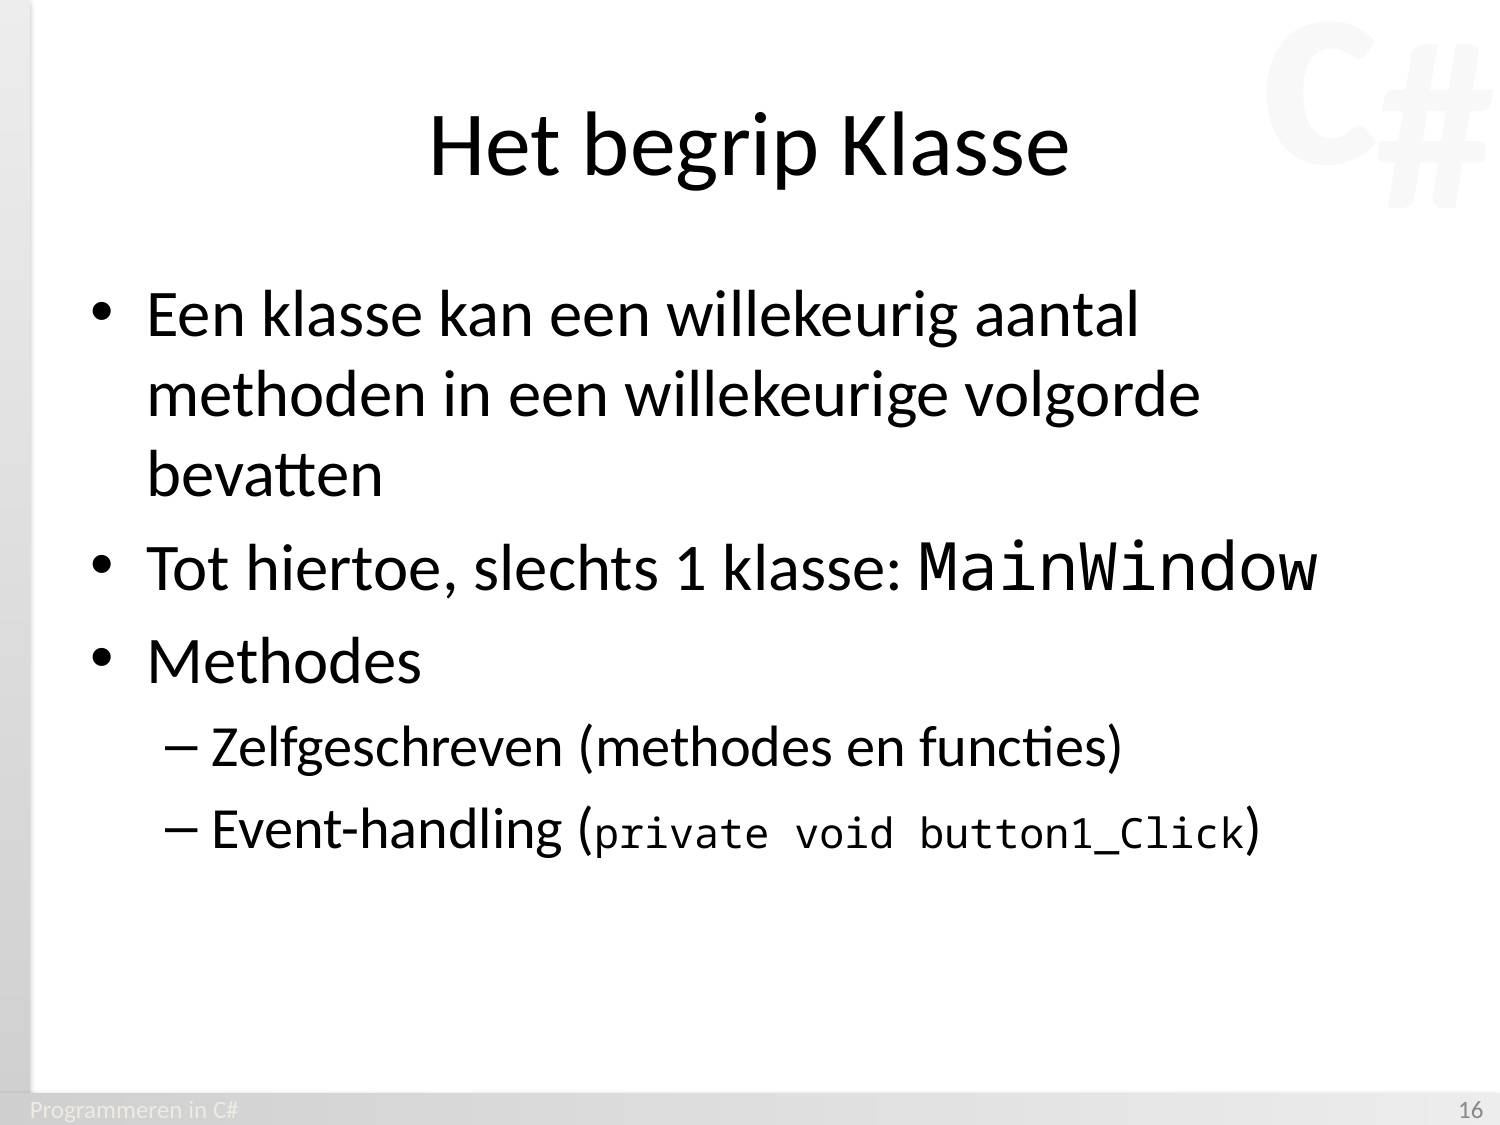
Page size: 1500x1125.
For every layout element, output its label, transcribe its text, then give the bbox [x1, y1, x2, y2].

list Een klasse kan een willekeurig aantal methoden in een willekeurige volgorde bevatten Tot hiertoe, slechts 1 klasse: MainWindow Methodes Zelfgeschreven (methodes en functies) Event-handling (private void button1_Click) [75, 262, 1425, 1005]
footer Programmeren in C# [0, 1078, 372, 1125]
title Het begrip Klasse [75, 45, 1425, 233]
slide_number ‹#› [1148, 1078, 1499, 1125]
